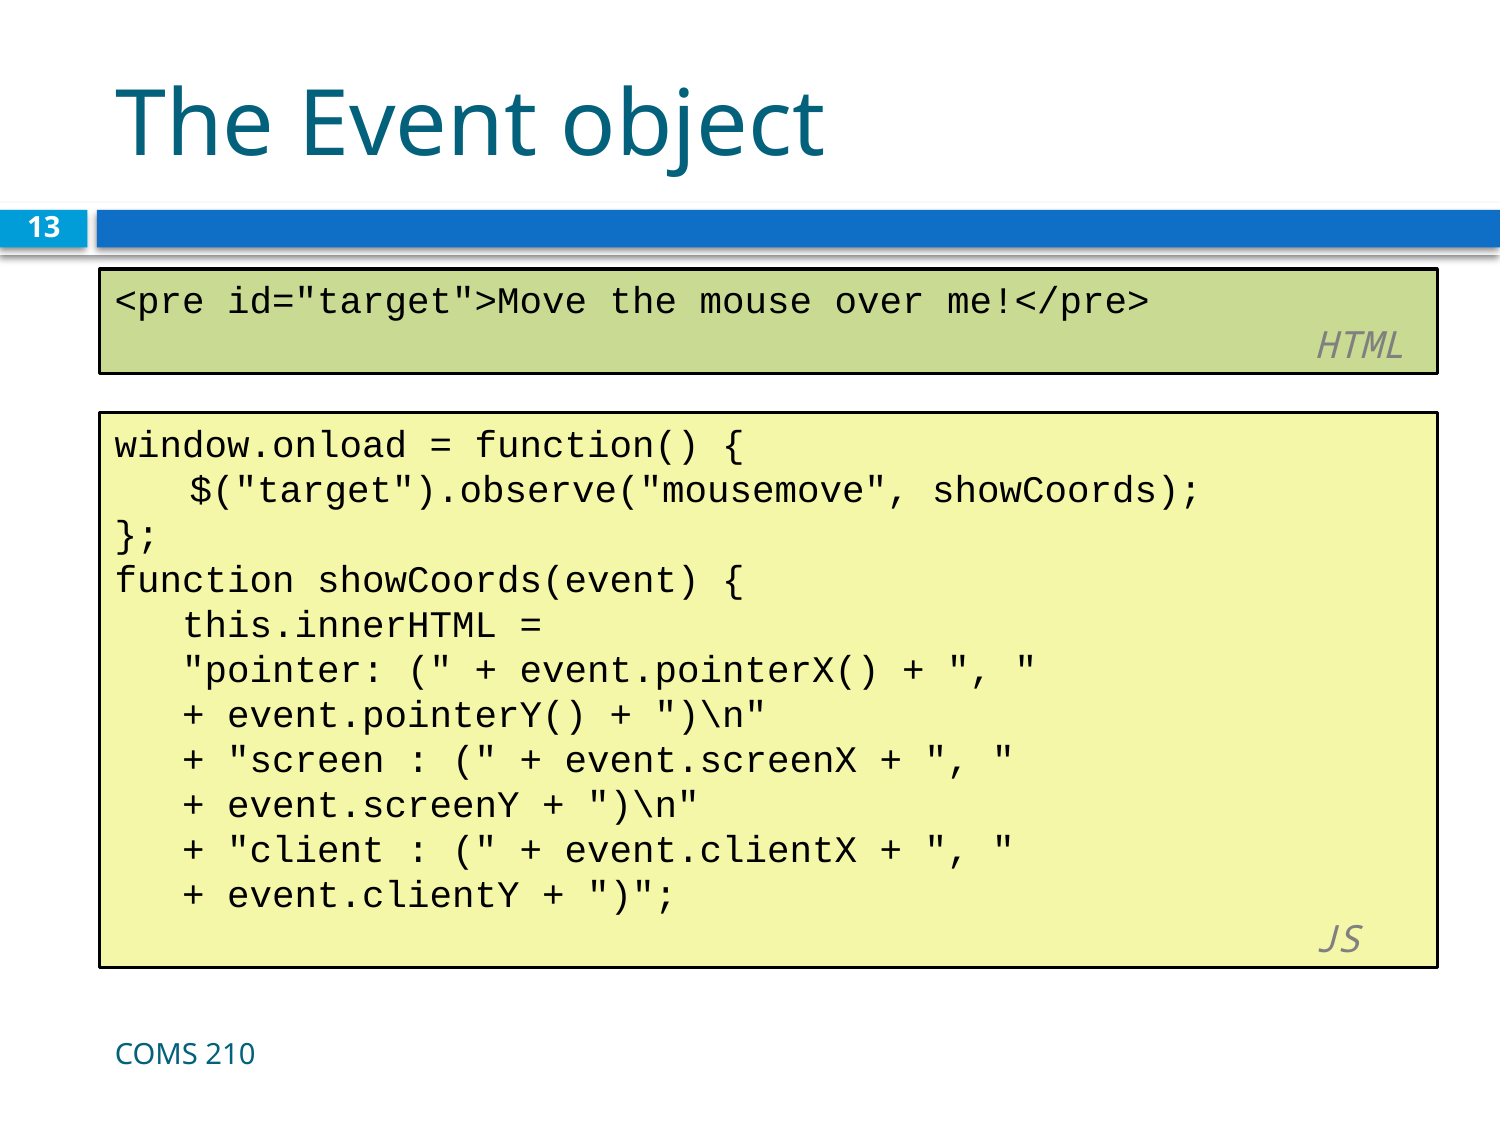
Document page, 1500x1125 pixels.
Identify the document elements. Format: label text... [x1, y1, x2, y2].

title The Event object [100, 37, 1439, 201]
text_box window.onload = function() { $("target").observe("mousemove", showCoords); }; function showCoords(event) { this.innerHTML = "pointer: (" + event.pointerX() + ", " + event.pointerY() + ")\n" + "screen : (" + event.screenX + ", " + event.screenY + ")\n" + "client : (" + event.clientX + ", " + event.clientY + ")"; JS [99, 412, 1438, 968]
slide_number 13 [0, 208, 88, 249]
footer COMS 210 [99, 1025, 990, 1085]
text_box <pre id="target">Move the mouse over me!</pre> HTML [99, 268, 1438, 374]
